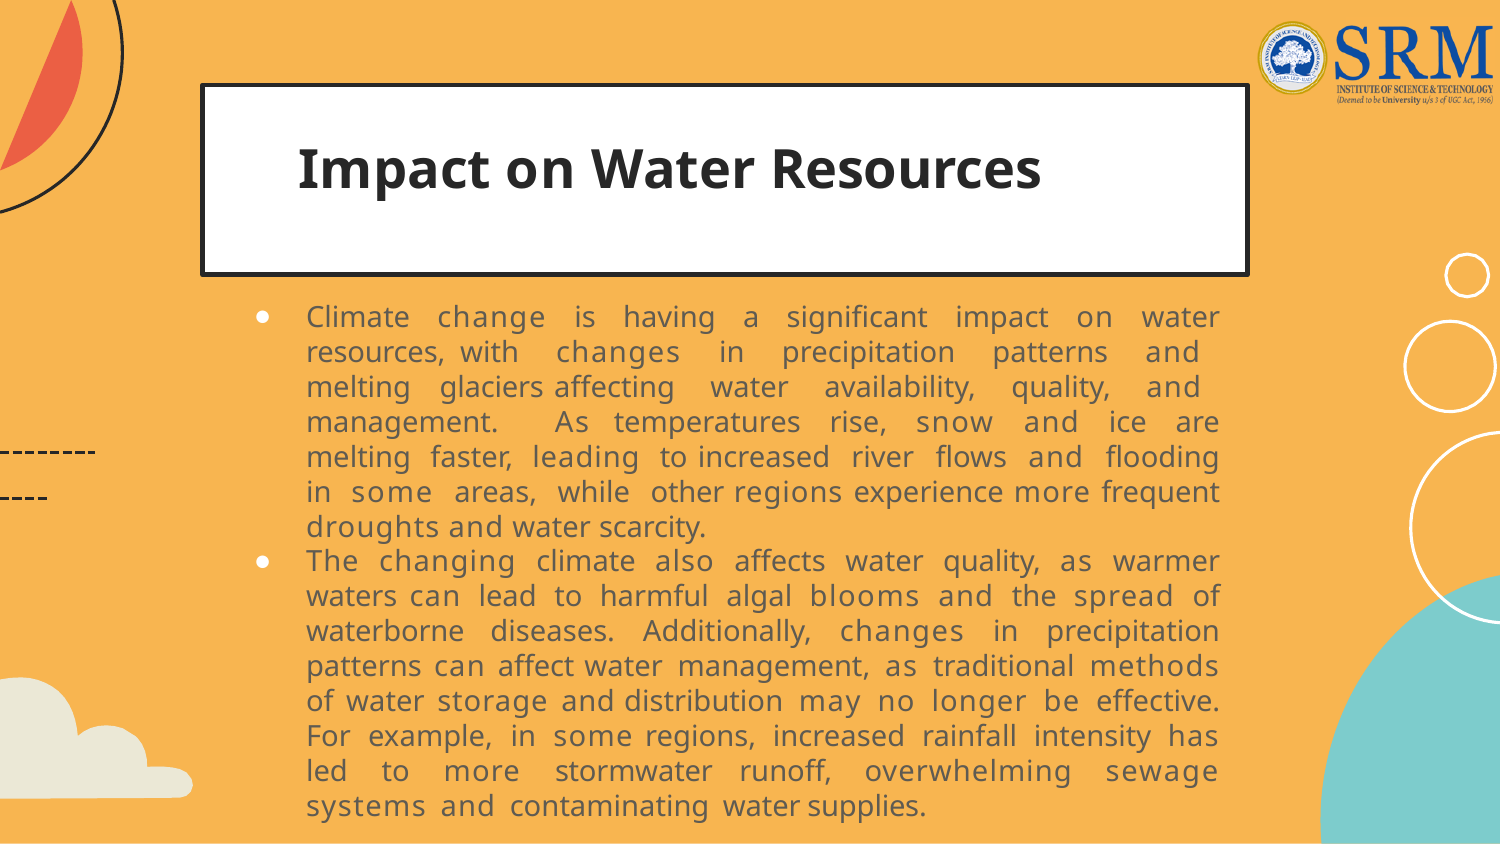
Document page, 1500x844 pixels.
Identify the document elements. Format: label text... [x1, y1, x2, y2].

text_box Climate change is having a significant impact on water resources, with changes in precipitation patterns and melting glaciers affecting water availability, quality, and management. As temperatures rise, snow and ice are melting faster, leading to increased river flows and flooding in some areas, while other regions experience more frequent droughts and water scarcity. The changing climate also affects water quality, as warmer waters can lead to harmful algal blooms and the spread of waterborne diseases. Additionally, changes in precipitation patterns can affect water management, as traditional methods of water storage and distribution may no longer be effective. For example, in some regions, increased rainfall intensity has led to more stormwater runoff, overwhelming sewage systems and contaminating water supplies. [251, 296, 1221, 823]
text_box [1247, 0, 1500, 137]
title Impact on Water Resources [202, 85, 1248, 275]
